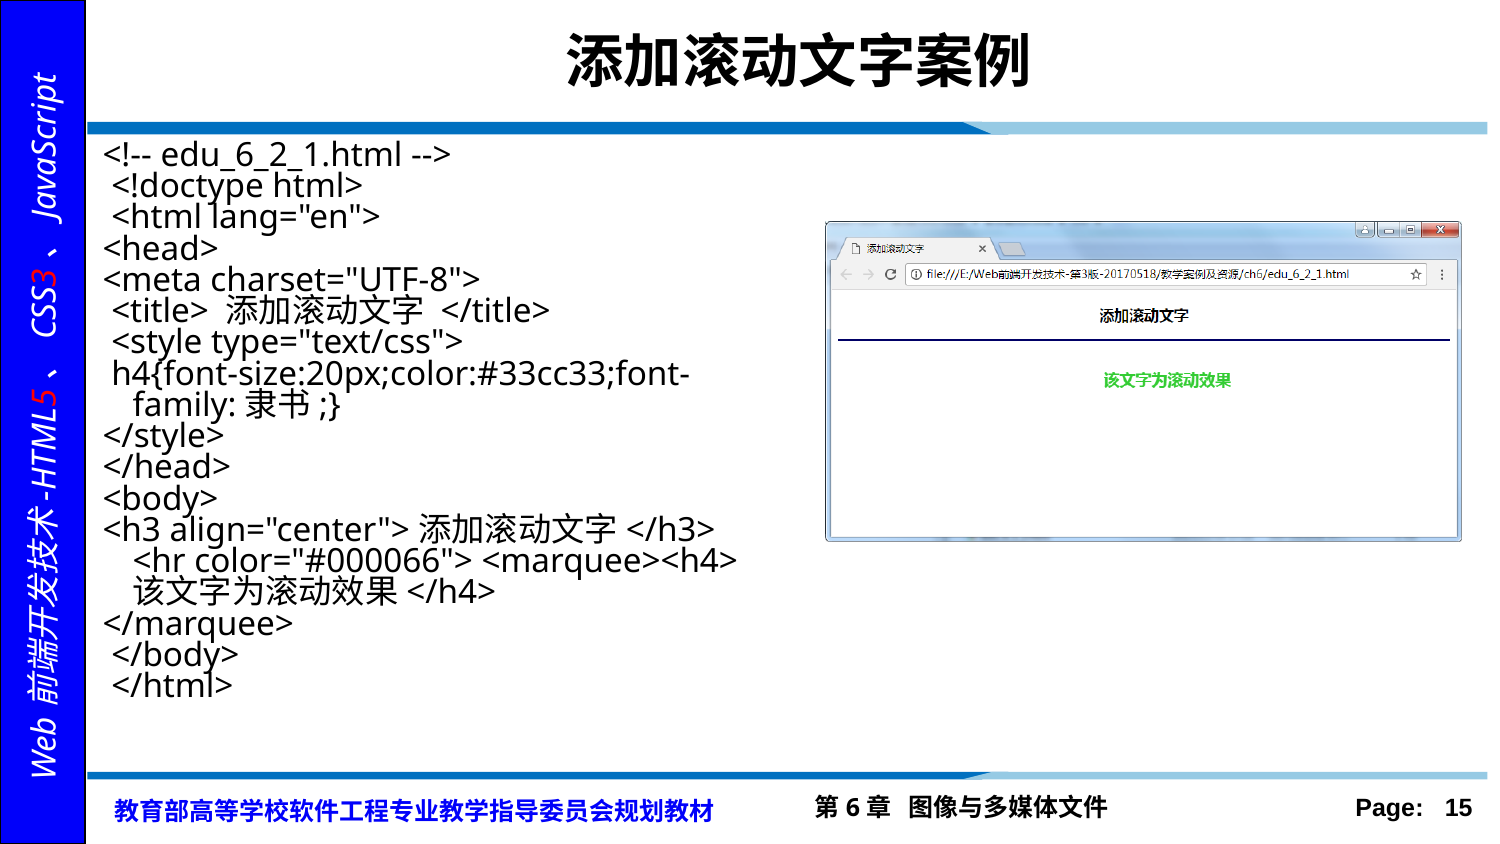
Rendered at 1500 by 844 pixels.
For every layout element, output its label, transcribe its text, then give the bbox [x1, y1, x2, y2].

picture [824, 221, 1462, 542]
title 添加滚动文字案例 [161, 11, 1436, 106]
list <!-- edu_6_2_1.html --> <!doctype html> <html lang="en"> <head> <meta charset="UTF-8"> <title> 添加滚动文字 </title> <style type="text/css"> h4{font-size:20px;color:#33cc33;font-family:隶书;} </style> </head> <body> <h3 align="center">添加滚动文字</h3> <hr color="#000066"> <marquee><h4>该文字为滚动效果</h4> </marquee> </body> </html> [86, 133, 763, 748]
